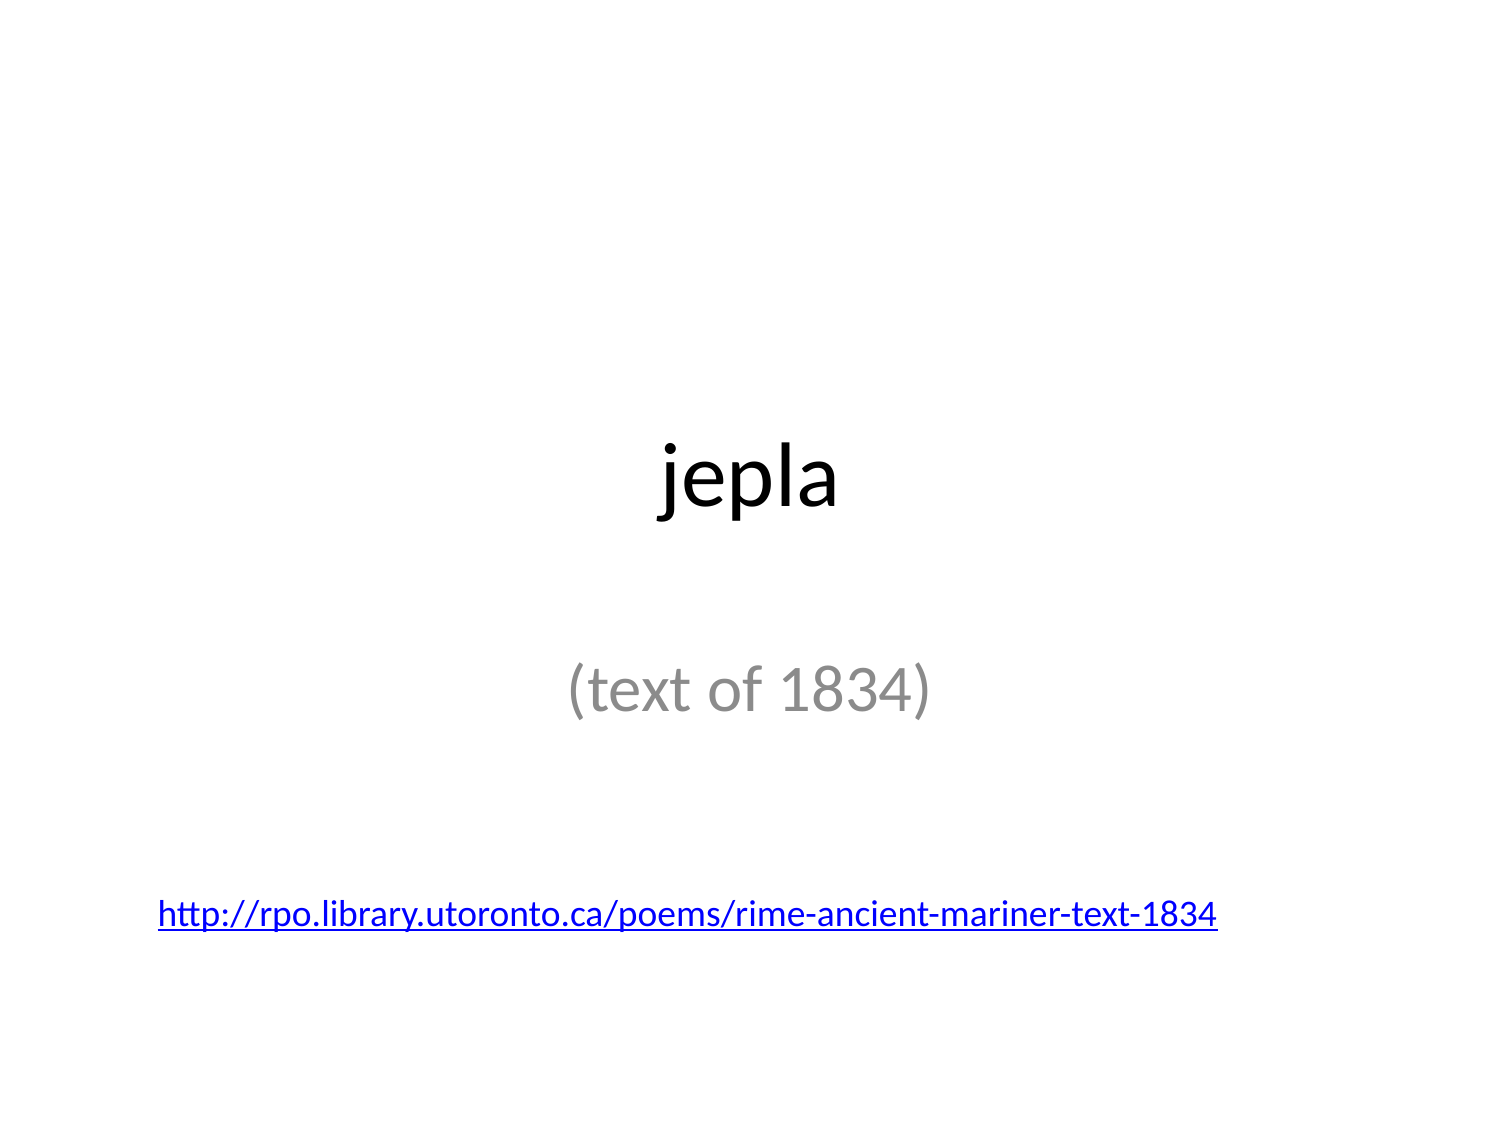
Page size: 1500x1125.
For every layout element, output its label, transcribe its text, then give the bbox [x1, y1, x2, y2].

subtitle (text of 1834) [225, 637, 1275, 762]
text_box http://rpo.library.utoronto.ca/poems/rime-ancient-mariner-text-1834 [143, 881, 1362, 987]
title jepla [112, 349, 1388, 591]
